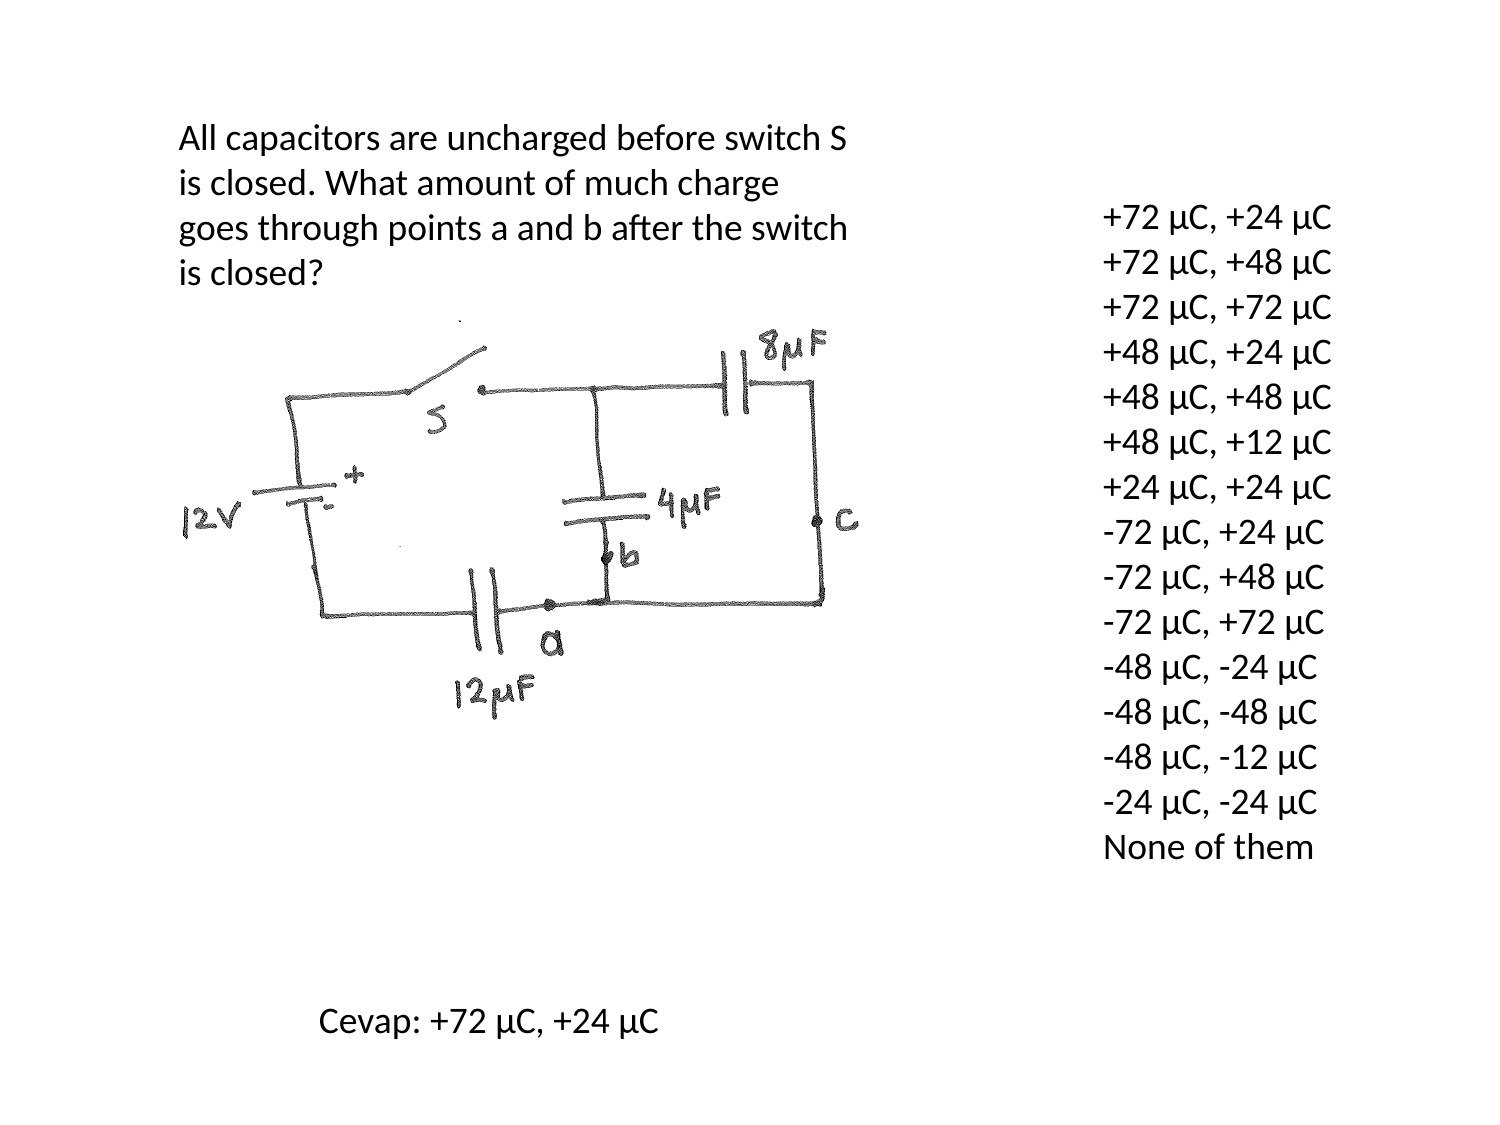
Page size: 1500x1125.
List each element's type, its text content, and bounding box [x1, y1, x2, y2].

text_box +72 µC, +24 µC +72 µC, +48 µC +72 µC, +72 µC +48 µC, +24 µC +48 µC, +48 µC +48 µC, +12 µC +24 µC, +24 µC -72 µC, +24 µC -72 µC, +48 µC -72 µC, +72 µC -48 µC, -24 µC -48 µC, -48 µC -48 µC, -12 µC -24 µC, -24 µC None of them [1088, 184, 1409, 875]
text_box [163, 105, 873, 735]
text_box Cevap: +72 µC, +24 µC [304, 988, 683, 1049]
